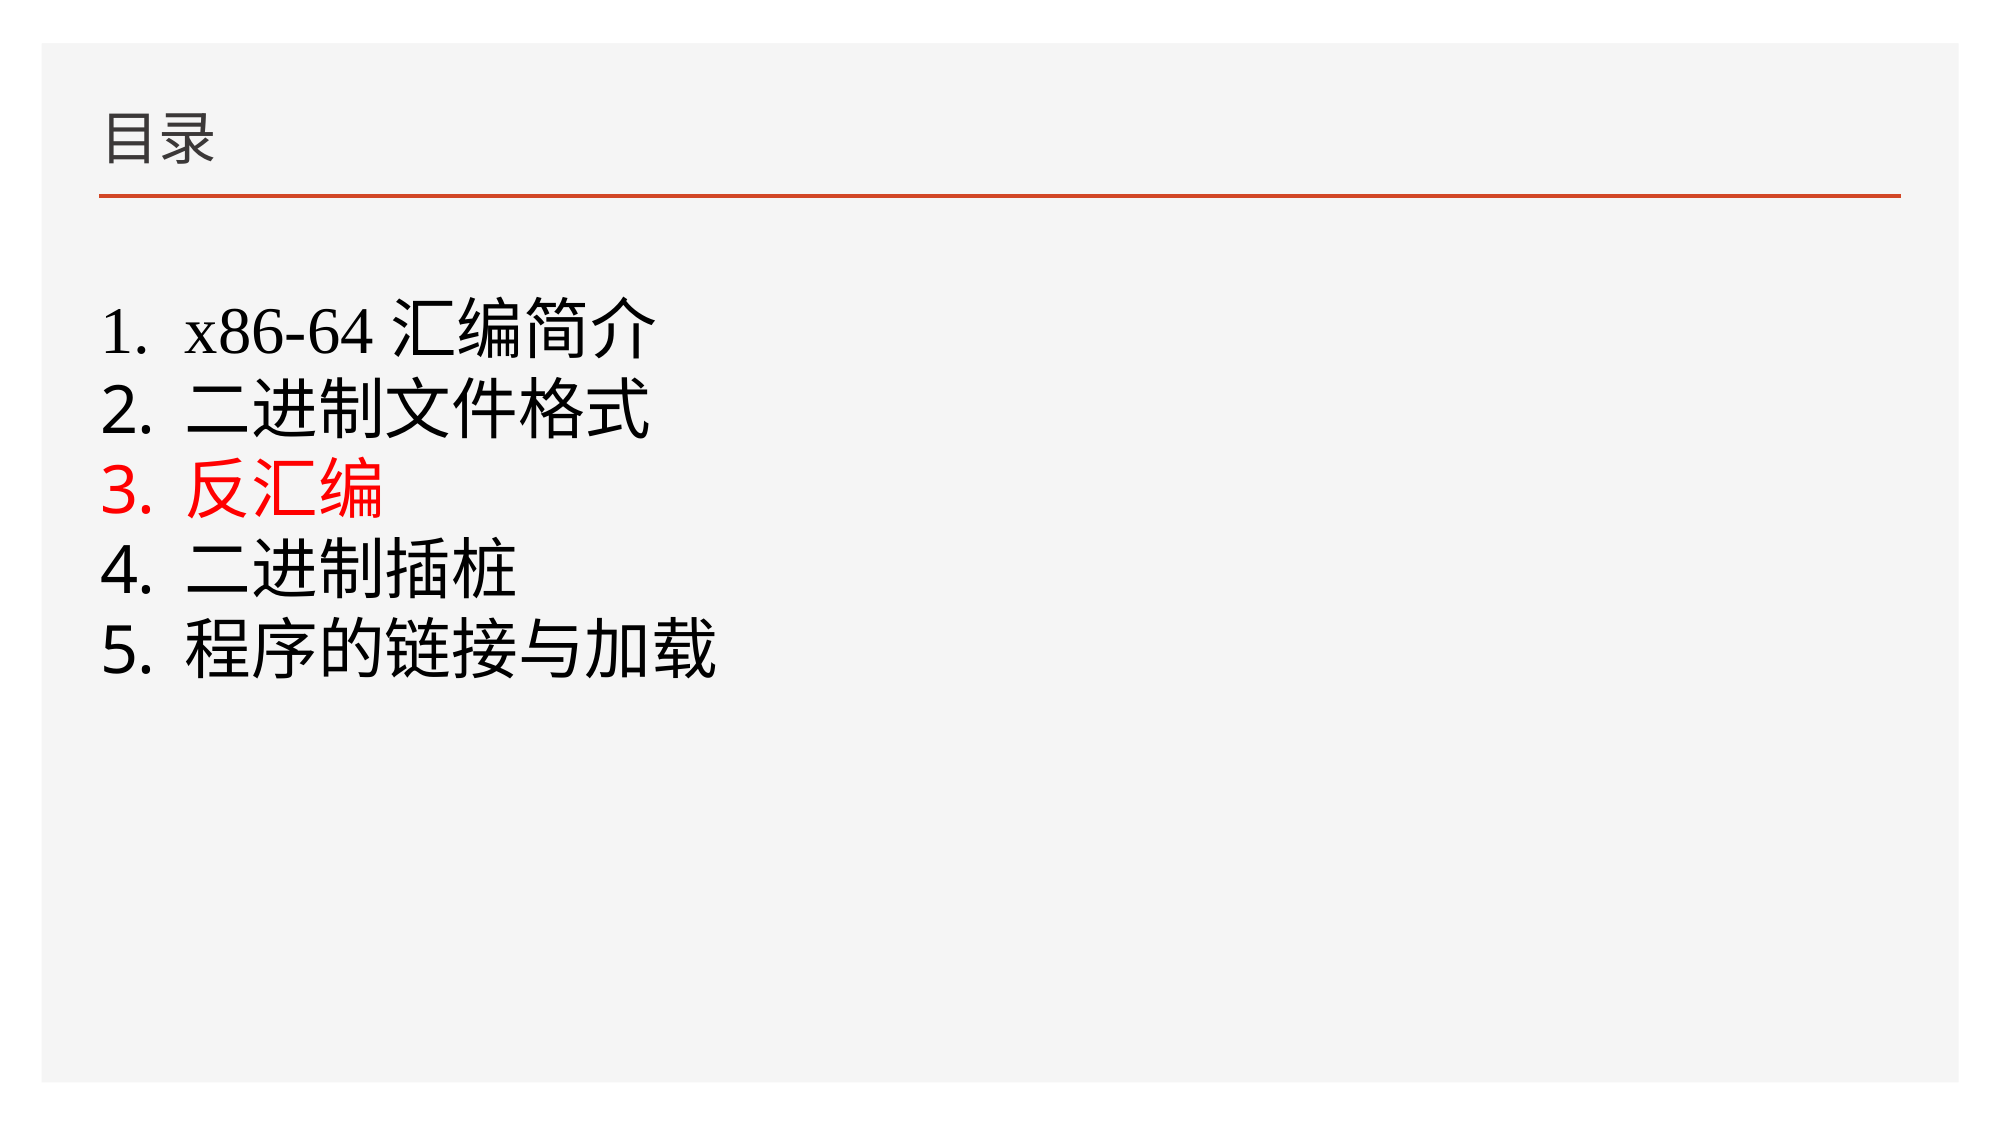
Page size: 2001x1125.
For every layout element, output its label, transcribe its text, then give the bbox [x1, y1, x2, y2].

title 目录 [85, 73, 1214, 179]
text_box x86-64汇编简介 二进制文件格式 反汇编 二进制插桩 程序的链接与加载 [85, 279, 1902, 695]
